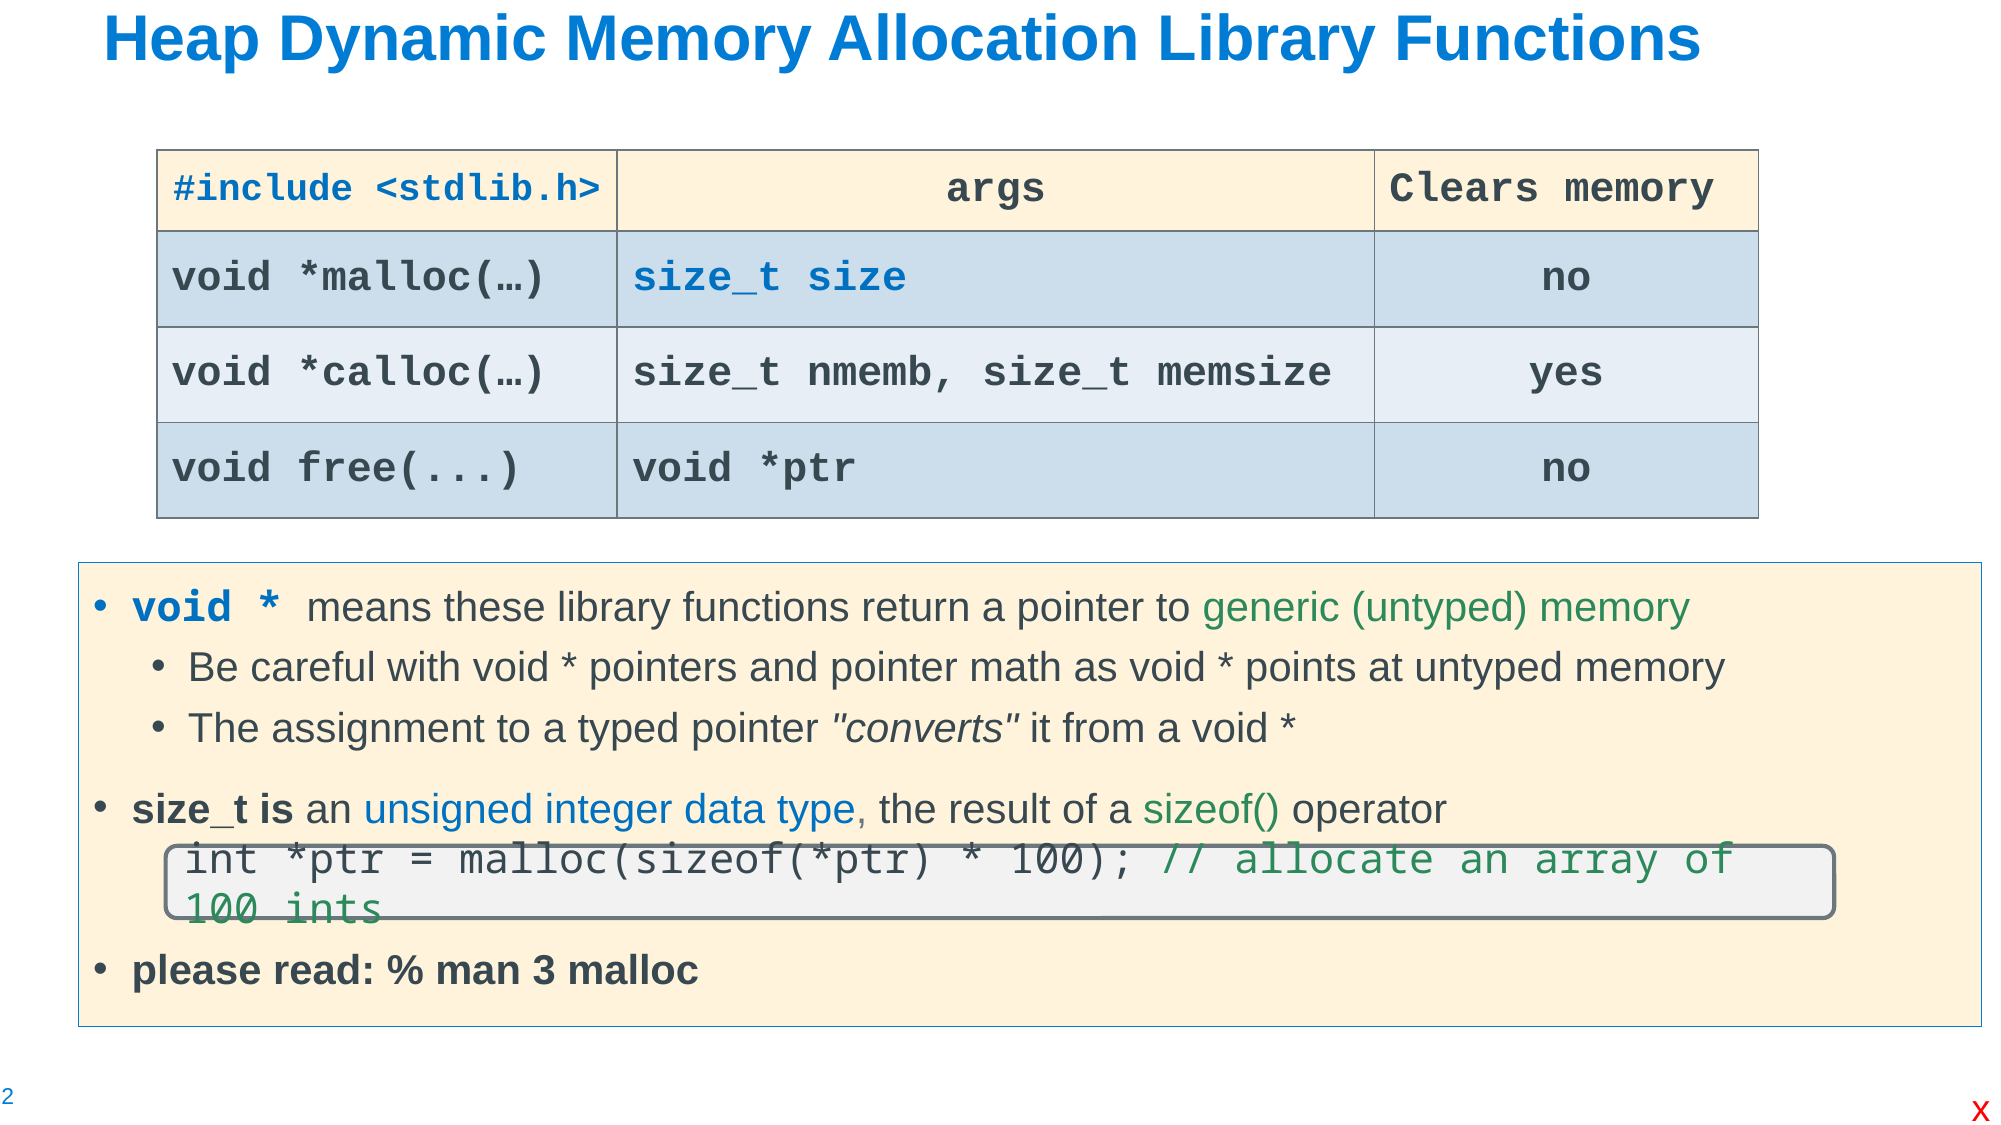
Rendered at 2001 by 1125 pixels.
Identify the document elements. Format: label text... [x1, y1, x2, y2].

table_cell void *calloc(…) [158, 328, 616, 422]
table_cell void *malloc(…) [158, 232, 616, 326]
table_cell size_t size [618, 232, 1374, 326]
title Heap Dynamic Memory Allocation Library Functions [88, 31, 1814, 82]
table_header Clears memory [1375, 151, 1758, 230]
table_header args [618, 151, 1374, 230]
table_header #include <stdlib.h> [158, 151, 616, 230]
text_box x [1956, 1076, 2000, 1125]
table_cell size_t nmemb, size_t memsize [618, 328, 1374, 422]
table_cell void *ptr [618, 423, 1374, 517]
table_cell no [1375, 232, 1758, 326]
text_box int *ptr = malloc(sizeof(*ptr) * 100); // allocate an array of 100 ints [165, 845, 1835, 919]
table_cell yes [1375, 328, 1758, 422]
table_cell no [1375, 423, 1758, 517]
table_cell void free(...) [158, 423, 616, 517]
text_box void * means these library functions return a pointer to generic (untyped) memory Be careful with void * pointers and pointer math as void * points at untyped memory The assignment to a typed pointer "converts" it from a void * size_t is an unsigned integer data type, the result of a sizeof() operator please read: % man 3 malloc [78, 562, 1982, 1027]
